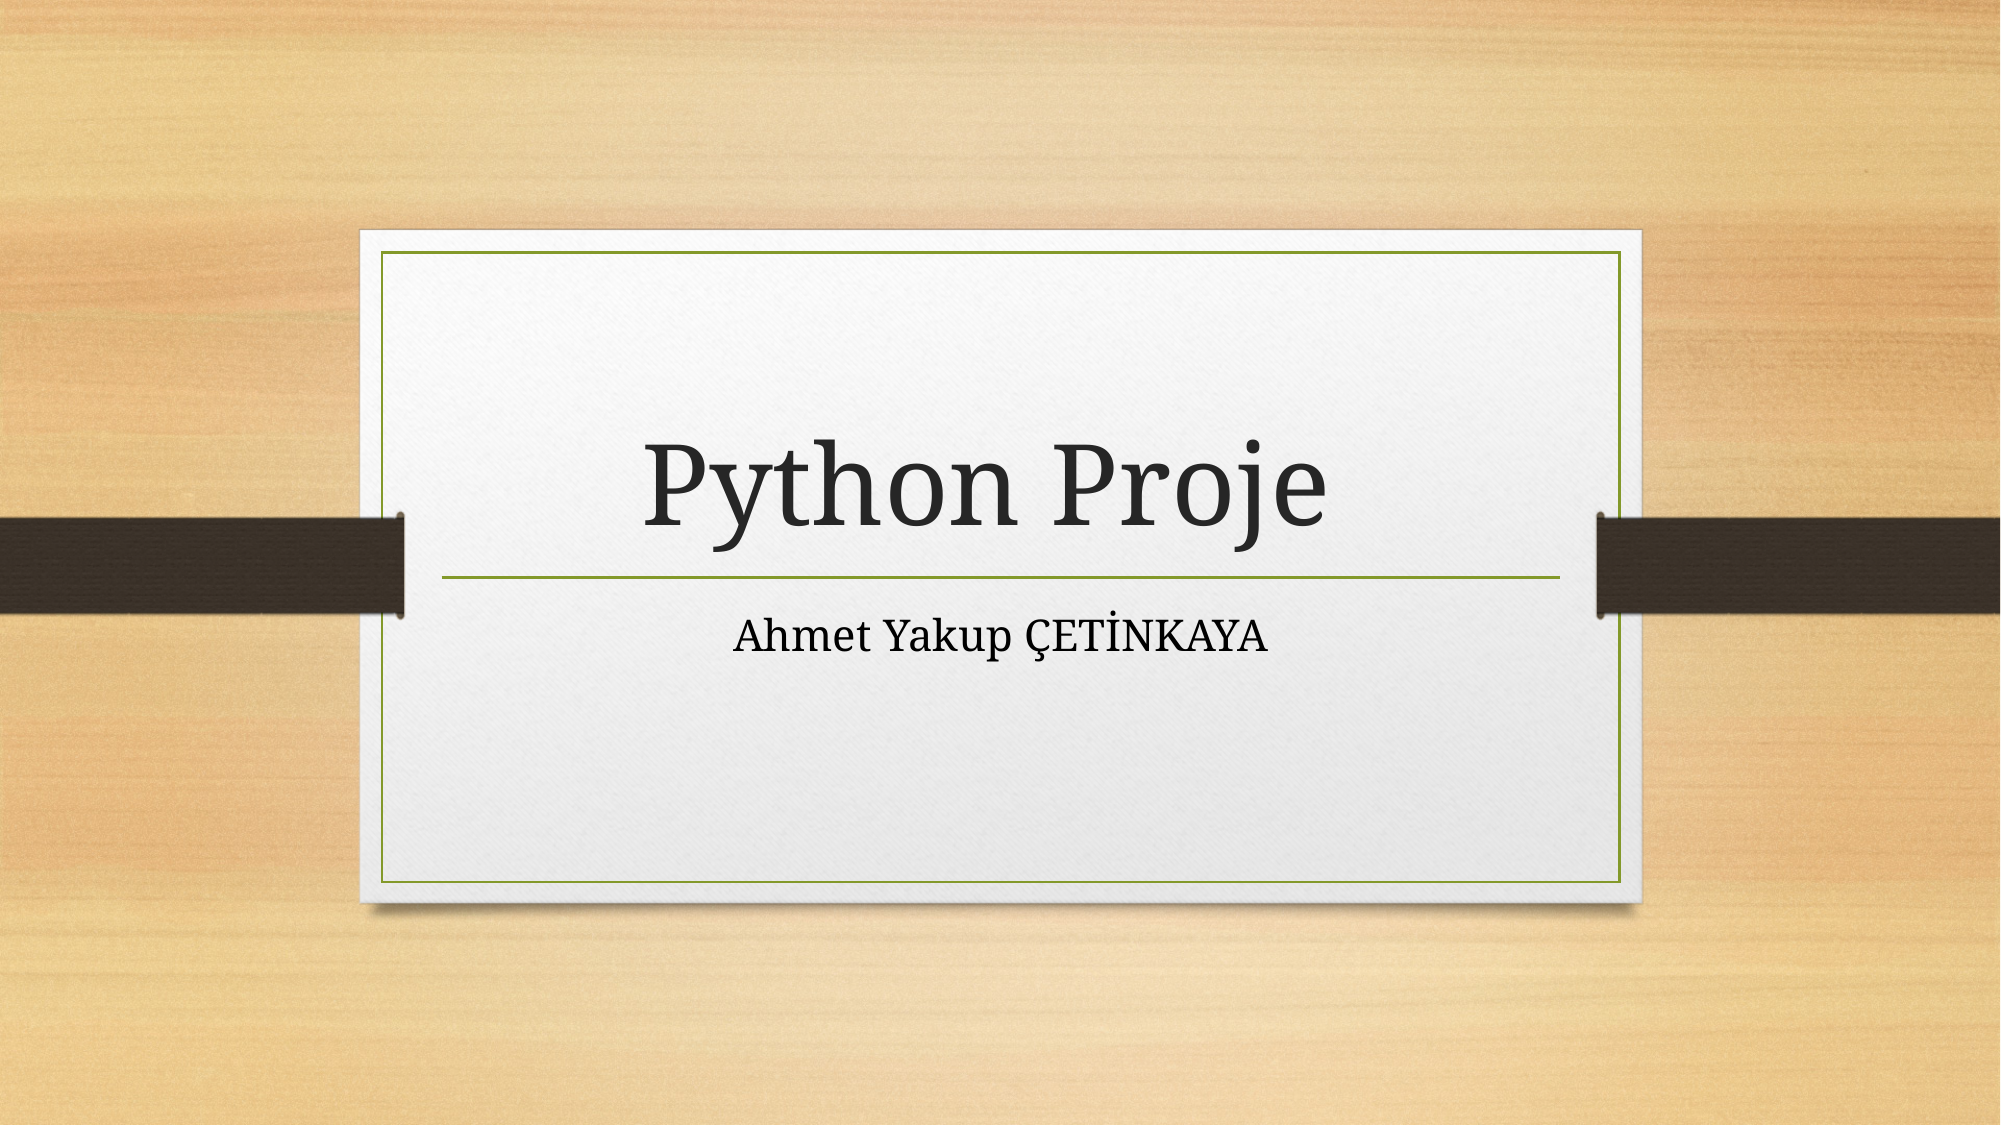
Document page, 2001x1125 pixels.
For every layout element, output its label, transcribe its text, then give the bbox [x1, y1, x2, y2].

picture [0, 0, 2001, 1125]
title Python Proje [441, 306, 1560, 556]
subtitle Ahmet Yakup ÇETİNKAYA [441, 600, 1560, 817]
